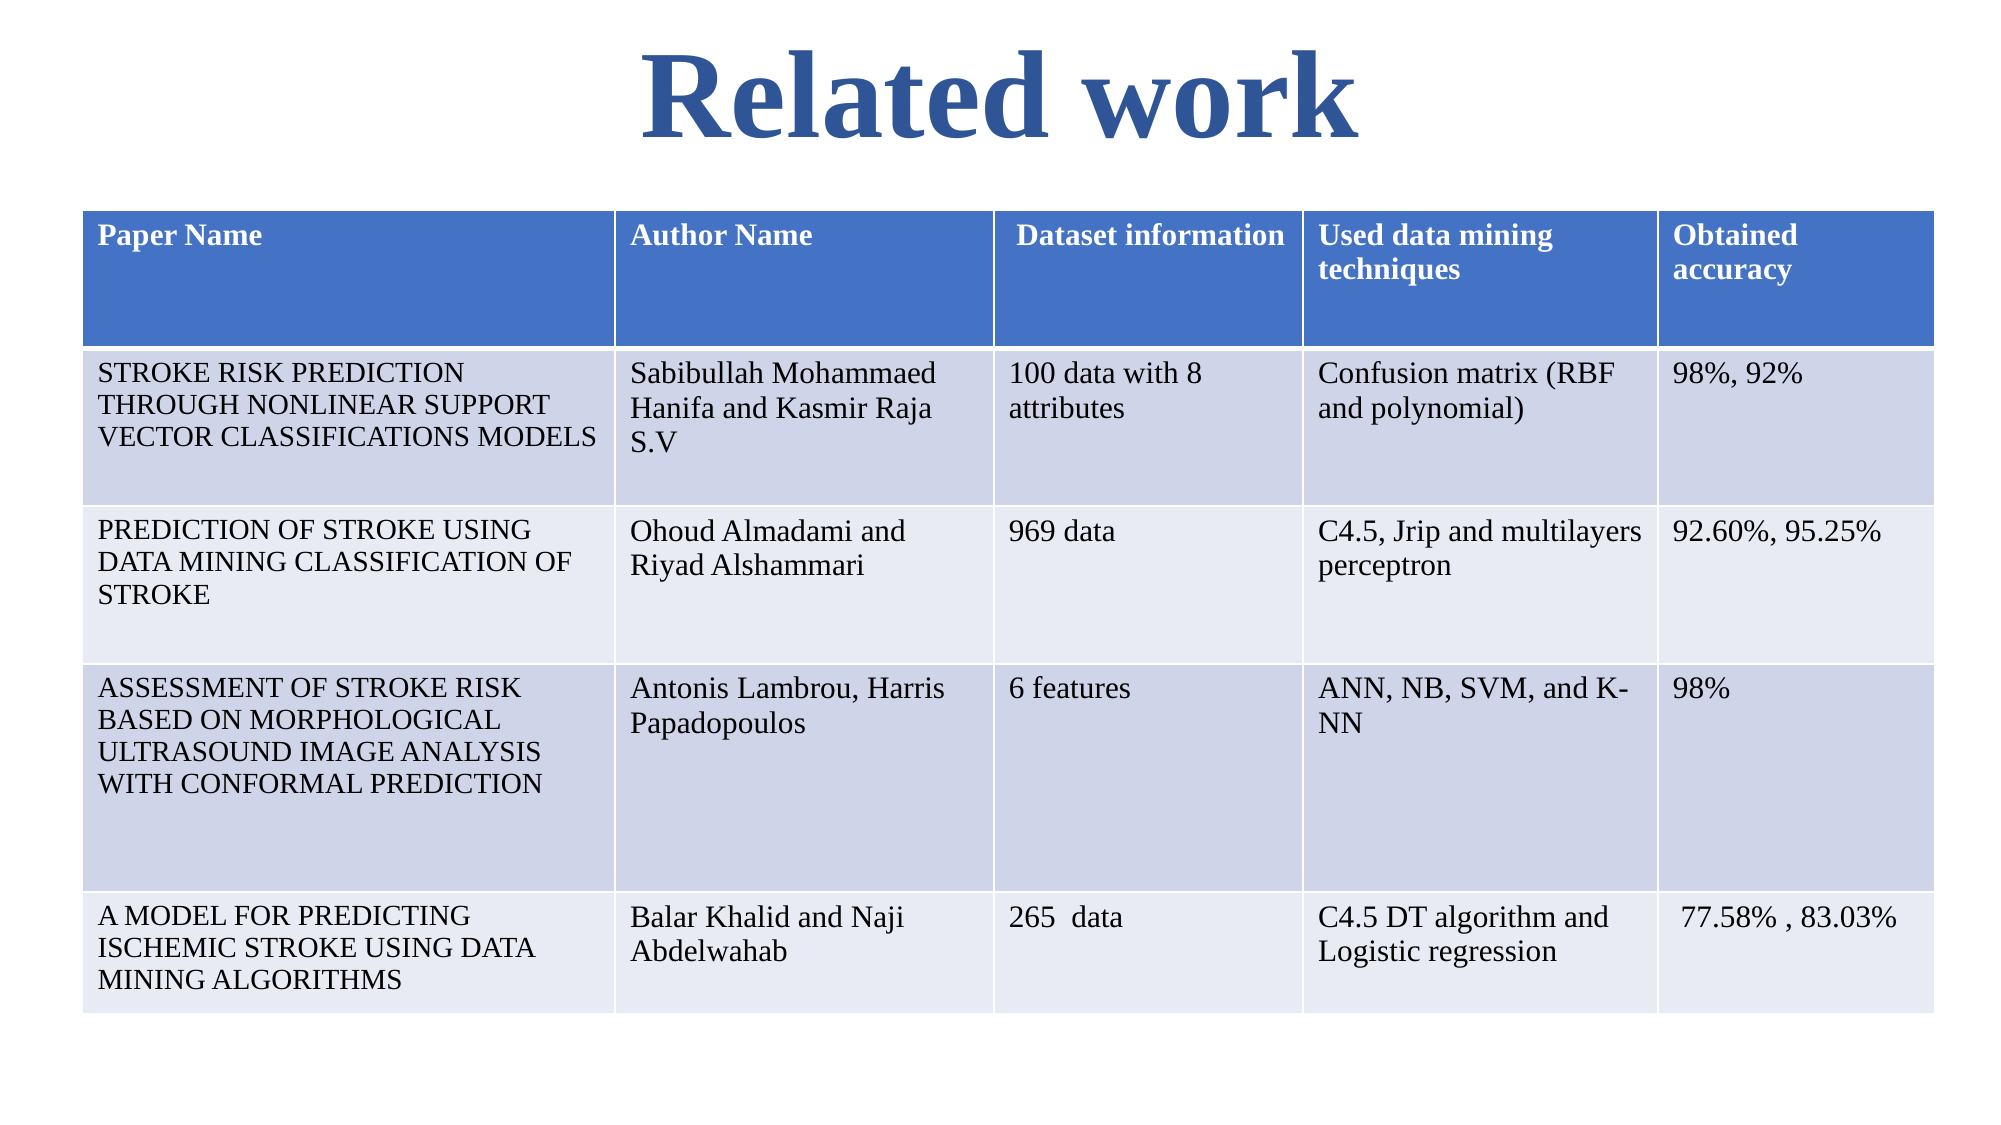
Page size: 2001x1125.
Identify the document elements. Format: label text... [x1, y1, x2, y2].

title Related work [137, 22, 1863, 173]
table_header Paper Name [83, 211, 614, 346]
table_cell 77.58% , 83.03% [1659, 893, 1934, 1013]
table_cell C4.5, Jrip and multilayers perceptron [1304, 507, 1657, 663]
table_header Obtained accuracy [1659, 211, 1934, 346]
table_cell ANN, NB, SVM, and K-NN [1304, 665, 1657, 891]
table_cell Balar Khalid and Naji Abdelwahab [616, 893, 993, 1013]
table_header Dataset information [995, 211, 1302, 346]
table_header Author Name [616, 211, 993, 346]
table_cell Sabibullah Mohammaed Hanifa and Kasmir Raja S.V [616, 351, 993, 505]
table_cell Ohoud Almadami and Riyad Alshammari [616, 507, 993, 663]
table_cell A MODEL FOR PREDICTING ISCHEMIC STROKE USING DATA MINING ALGORITHMS [83, 893, 614, 1013]
table_cell 92.60%, 95.25% [1659, 507, 1934, 663]
table_cell ASSESSMENT OF STROKE RISK BASED ON MORPHOLOGICAL ULTRASOUND IMAGE ANALYSIS WITH CONFORMAL PREDICTION [83, 665, 614, 891]
table_cell STROKE RISK PREDICTION THROUGH NONLINEAR SUPPORT VECTOR CLASSIFICATIONS MODELS [83, 351, 614, 505]
table_cell Confusion matrix (RBF and polynomial) [1304, 351, 1657, 505]
table_cell 969 data [995, 507, 1302, 663]
table_cell 98% [1659, 665, 1934, 891]
table_header Used data mining techniques [1304, 211, 1657, 346]
table_cell 265 data [995, 893, 1302, 1013]
table_cell C4.5 DT algorithm and Logistic regression [1304, 893, 1657, 1013]
table_cell 100 data with 8 attributes [995, 351, 1302, 505]
table_cell 6 features [995, 665, 1302, 891]
table_cell PREDICTION OF STROKE USING DATA MINING CLASSIFICATION OF STROKE [83, 507, 614, 663]
table_cell 98%, 92% [1659, 351, 1934, 505]
table_cell Antonis Lambrou, Harris Papadopoulos [616, 665, 993, 891]
